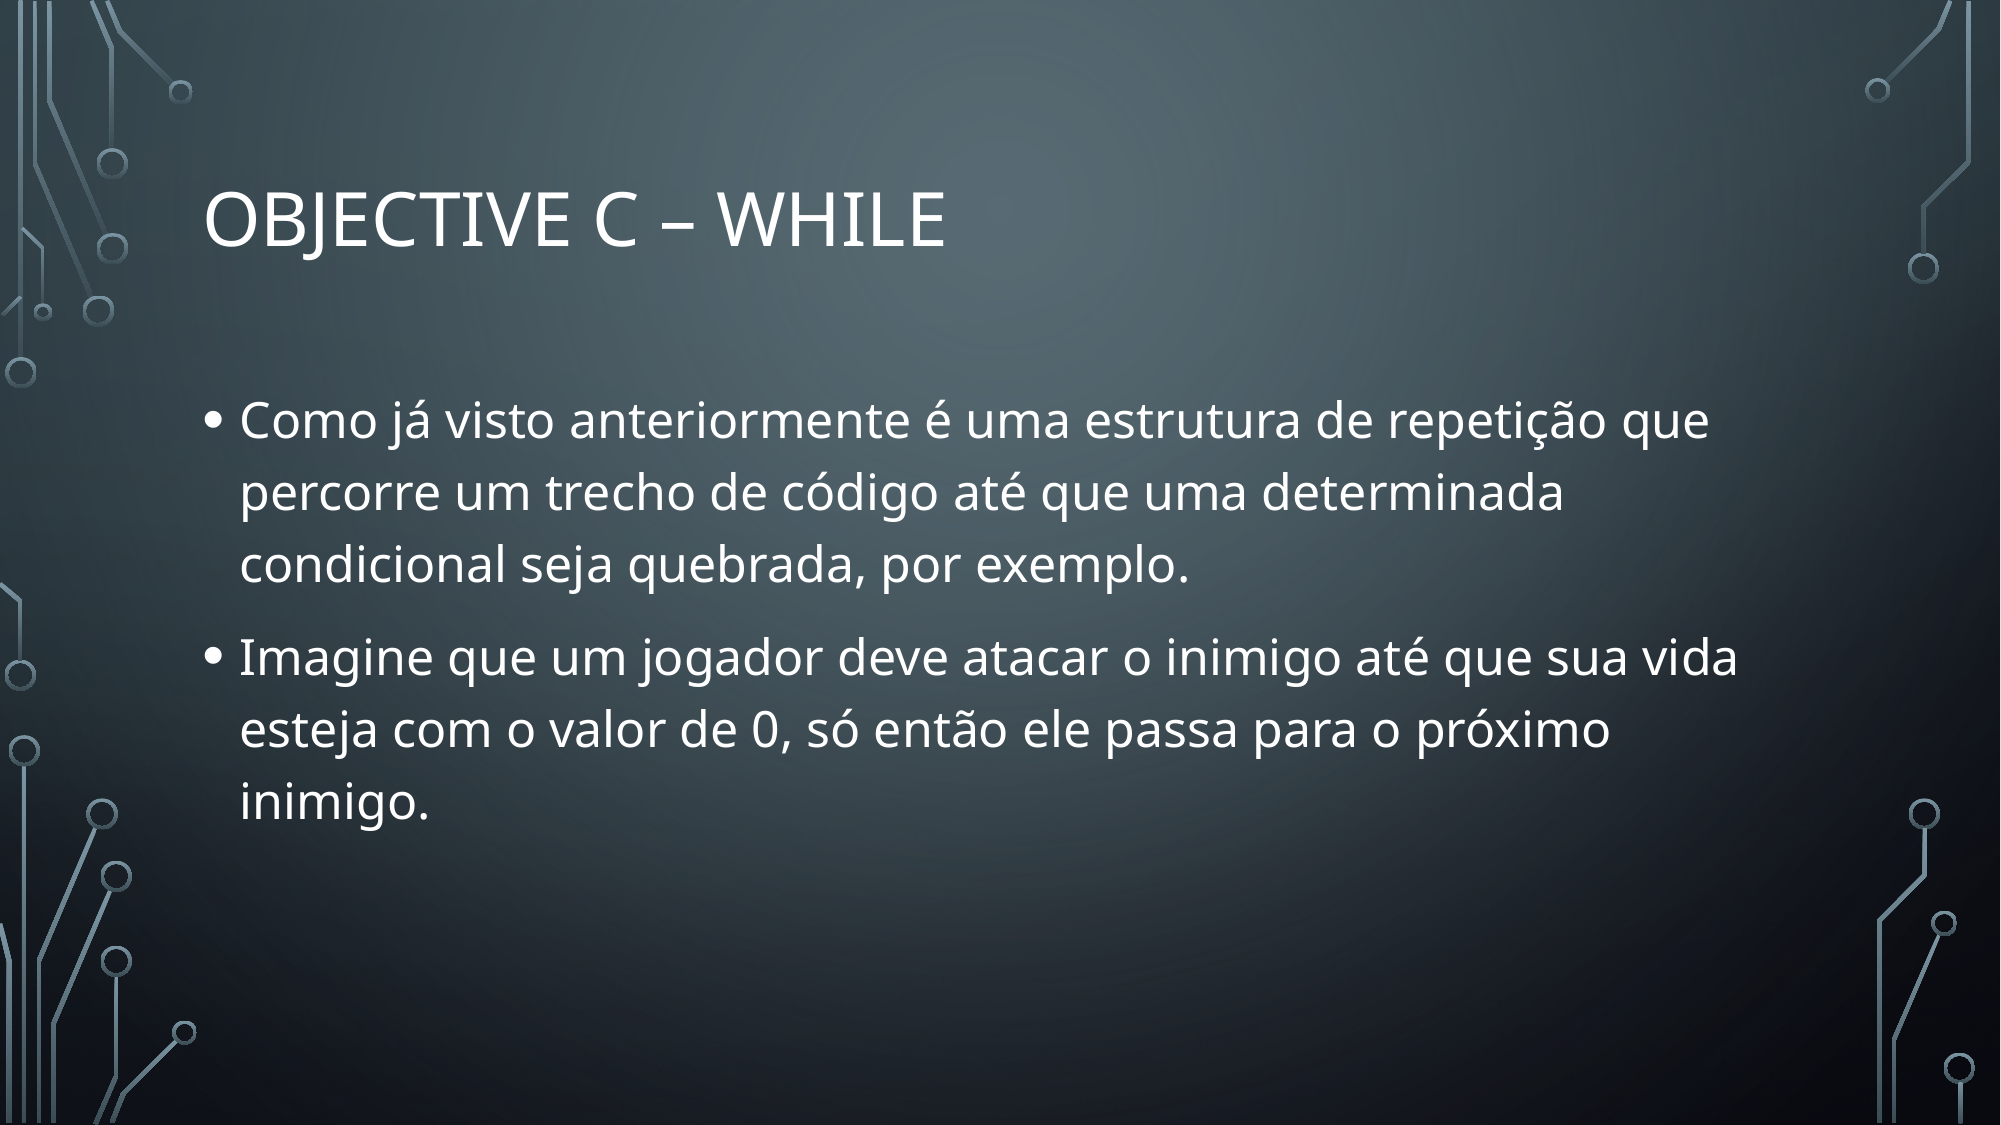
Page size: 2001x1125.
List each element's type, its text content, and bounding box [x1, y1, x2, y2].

list Como já visto anteriormente é uma estrutura de repetição que percorre um trecho de código até que uma determinada condicional seja quebrada, por exemplo. Imagine que um jogador deve atacar o inimigo até que sua vida esteja com o valor de 0, só então ele passa para o próximo inimigo. [187, 369, 1813, 950]
title Objective c – While [187, 101, 1845, 344]
